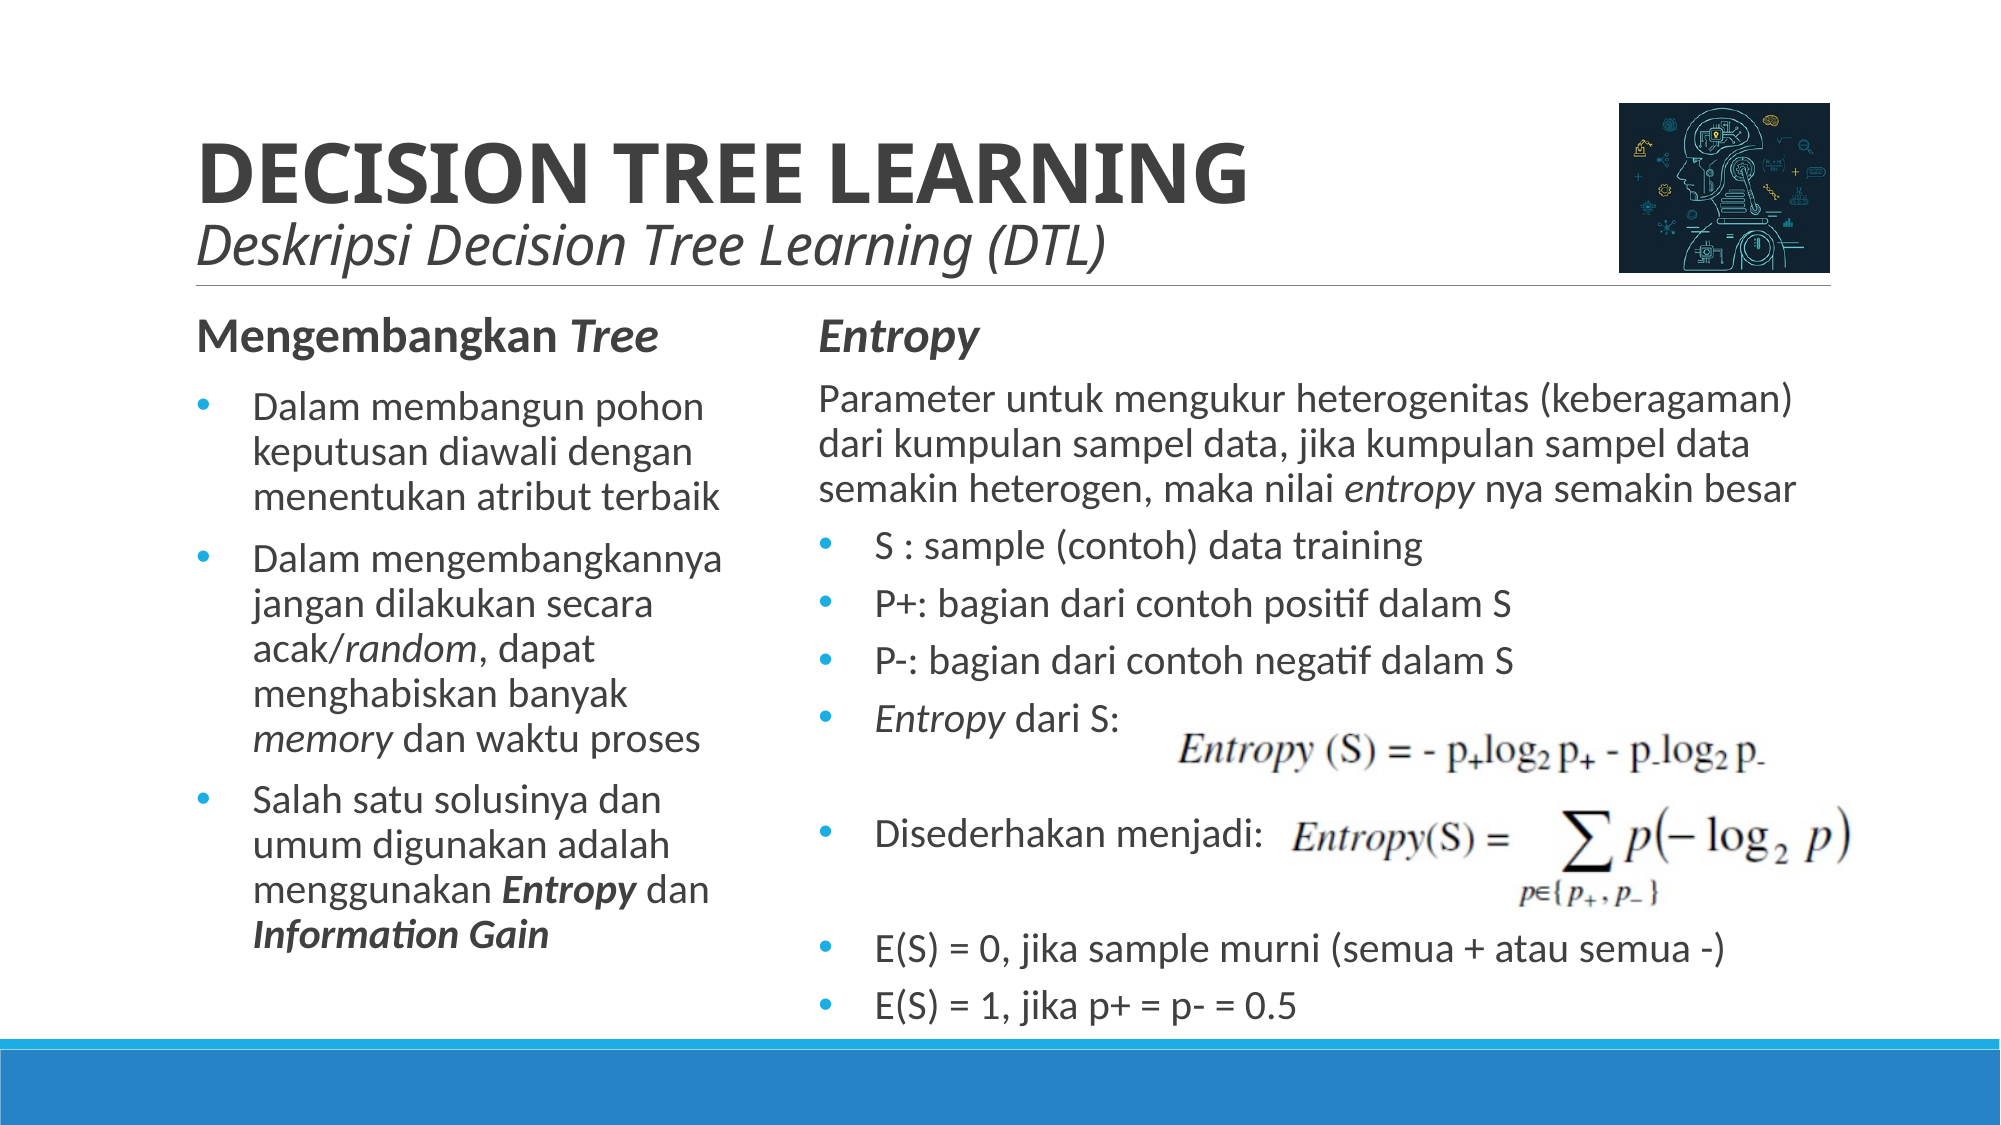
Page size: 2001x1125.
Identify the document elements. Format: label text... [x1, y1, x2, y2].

picture [1176, 728, 1769, 779]
picture [1618, 102, 1831, 273]
text_box Entropy Parameter untuk mengukur heterogenitas (keberagaman) dari kumpulan sampel data, jika kumpulan sampel data semakin heterogen, maka nilai entropy nya semakin besar S : sample (contoh) data training P+: bagian dari contoh positif dalam S P-: bagian dari contoh negatif dalam S Entropy dari S: Disederhakan menjadi: E(S) = 0, jika sample murni (semua + atau semua -) E(S) = 1, jika p+ = p- = 0.5 [802, 302, 1853, 1044]
picture [1288, 799, 1853, 912]
title DECISION TREE LEARNING Deskripsi Decision Tree Learning (DTL) [180, 47, 1830, 285]
text_box Mengembangkan Tree Dalam membangun pohon keputusan diawali dengan menentukan atribut terbaik Dalam mengembangkannya jangan dilakukan secara acak/random, dapat menghabiskan banyak memory dan waktu proses Salah satu solusinya dan umum digunakan adalah menggunakan Entropy dan Information Gain [180, 302, 725, 1044]
